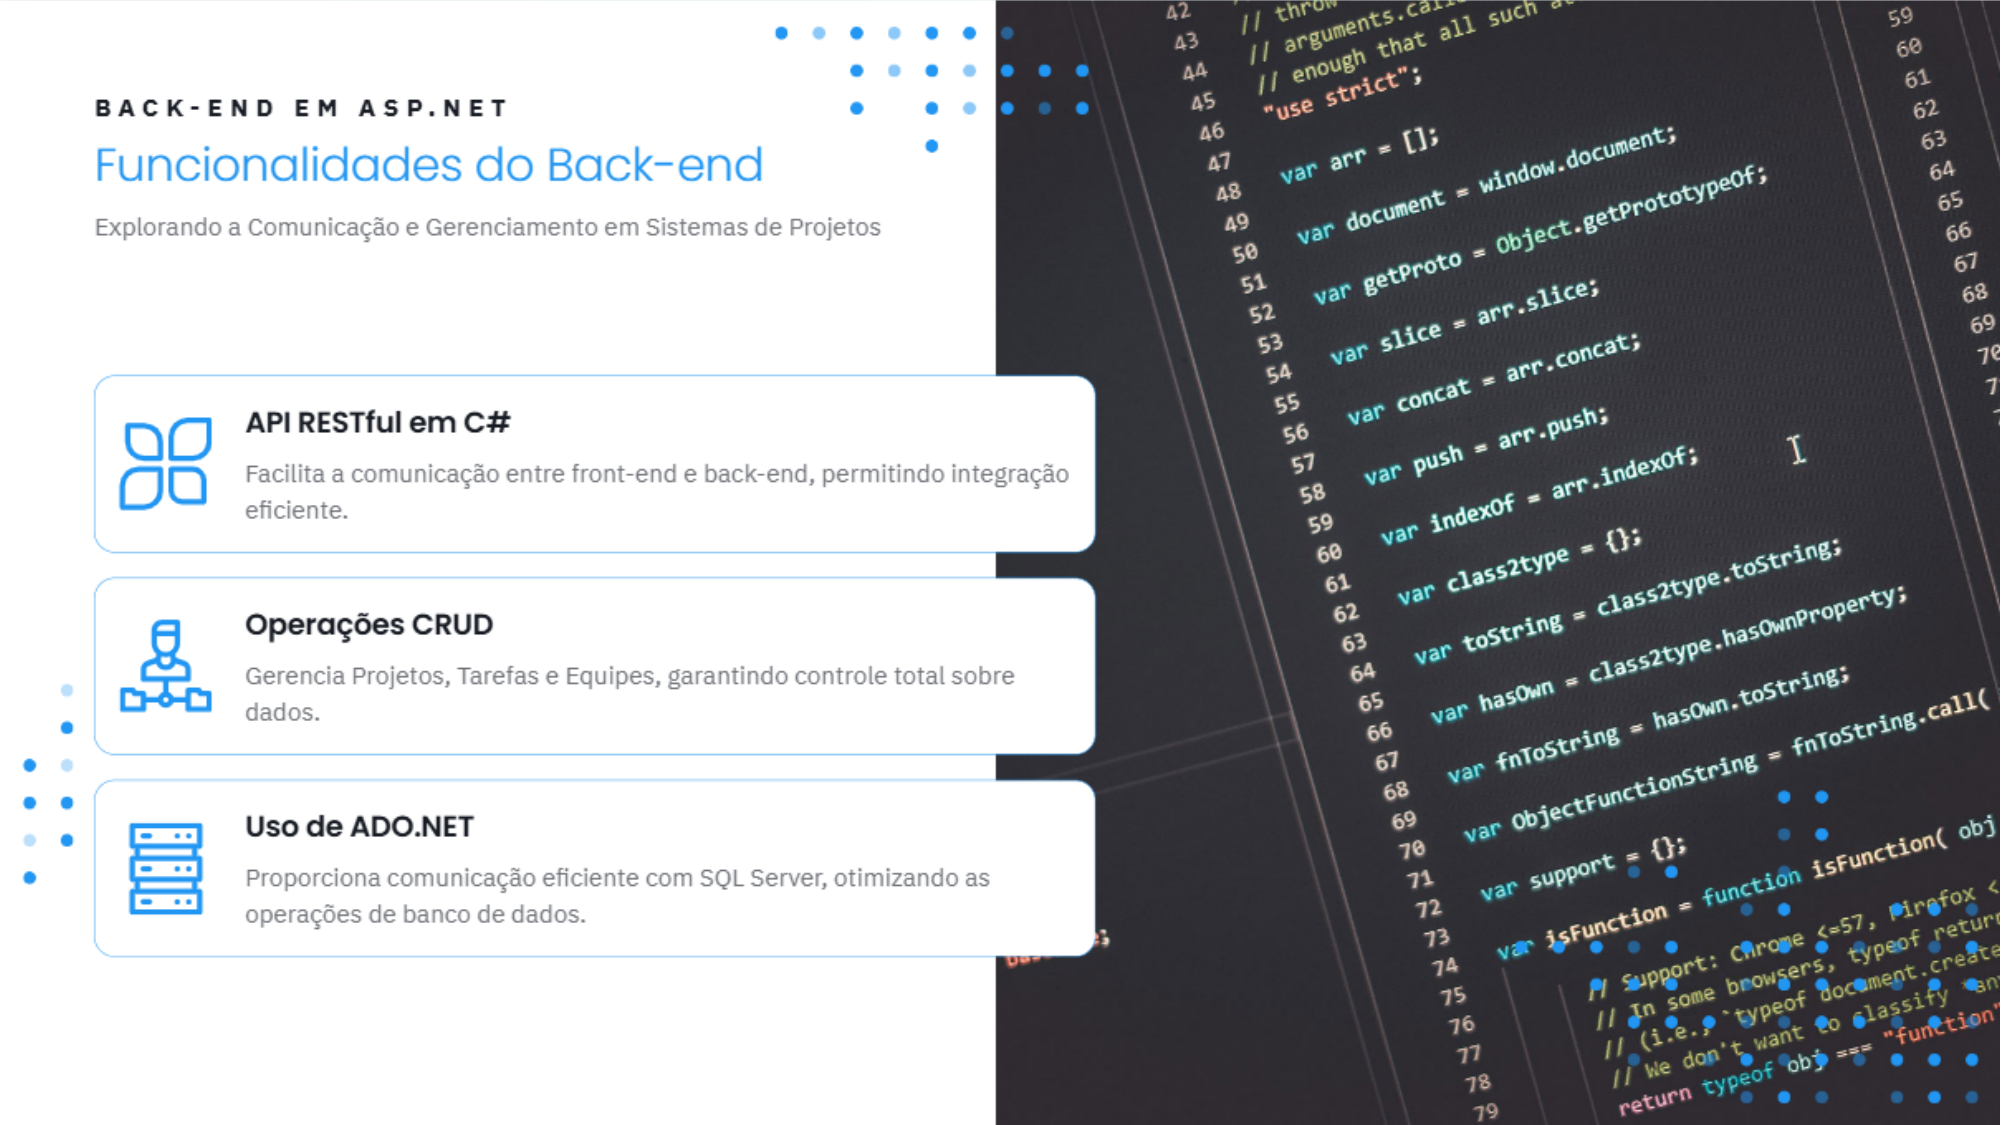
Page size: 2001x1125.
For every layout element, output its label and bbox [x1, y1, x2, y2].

list [0, 0, 2000, 1125]
